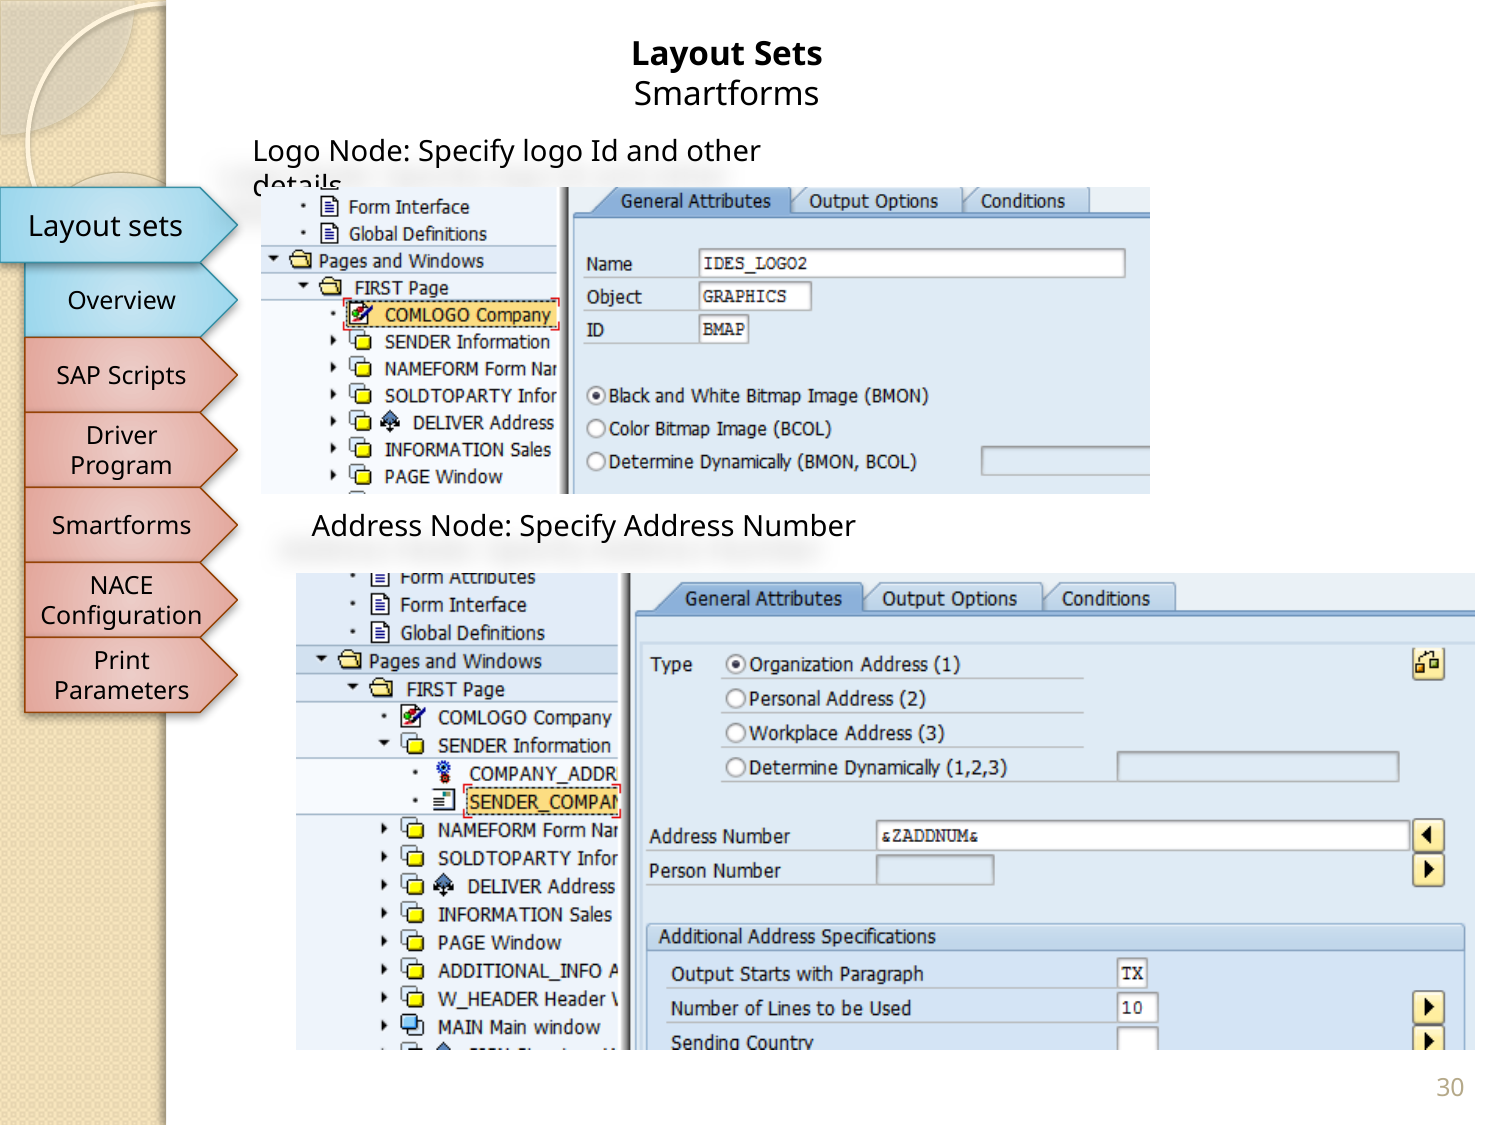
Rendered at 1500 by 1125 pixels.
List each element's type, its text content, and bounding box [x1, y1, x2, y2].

text_box Driver Program [24, 411, 238, 486]
picture [261, 187, 1151, 494]
text_box Smartforms [24, 486, 238, 561]
picture [296, 573, 1476, 1051]
slide_number 30 [1413, 1034, 1488, 1113]
text_box NACE Configuration [24, 561, 238, 636]
text_box SAP Scripts [24, 336, 238, 411]
text_box Logo Node: Specify logo Id and other details [237, 124, 834, 210]
text_box Overview [24, 269, 238, 336]
text_box Layout sets [0, 186, 214, 264]
text_box Print Parameters [24, 636, 238, 714]
text_box Layout Sets Smartforms [616, 24, 838, 120]
text_box Address Node: Specify Address Number [296, 505, 893, 550]
